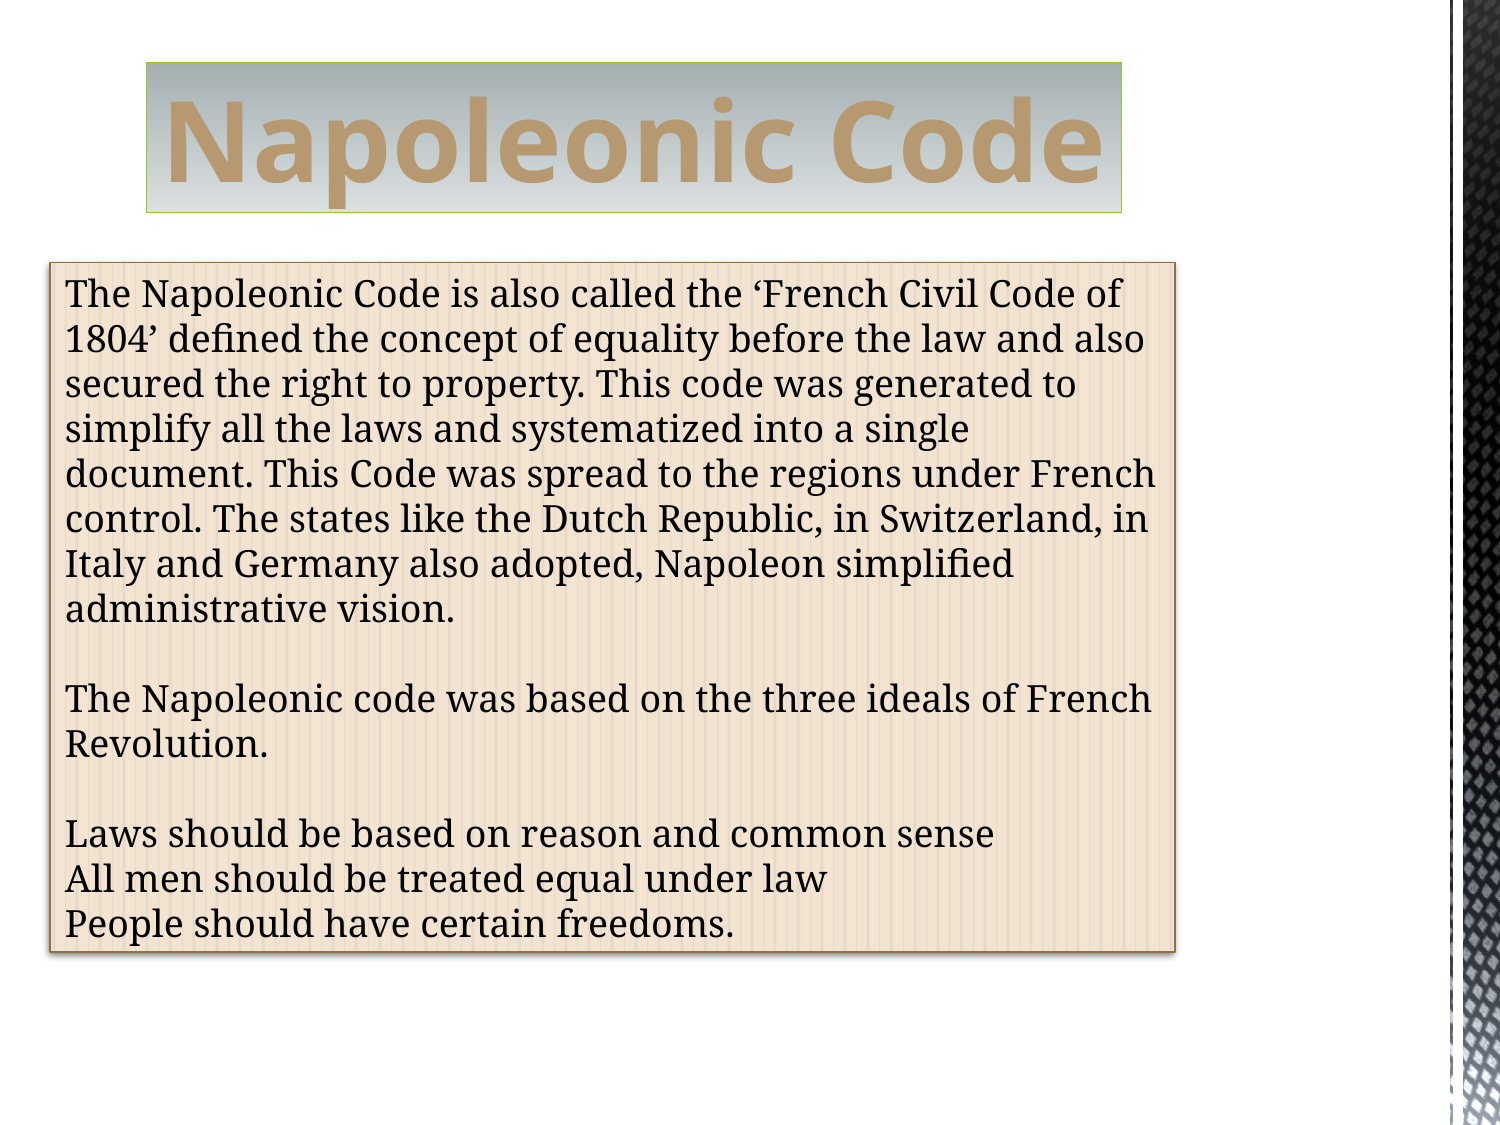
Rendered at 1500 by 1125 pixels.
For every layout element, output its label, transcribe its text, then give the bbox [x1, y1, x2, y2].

picture [1447, 0, 1500, 1125]
text_box The Napoleonic Code is also called the ‘French Civil Code of 1804’ defined the concept of equality before the law and also secured the right to property. This code was generated to simplify all the laws and systematized into a single document. This Code was spread to the regions under French control. The states like the Dutch Republic, in Switzerland, in Italy and Germany also adopted, Napoleon simplified administrative vision. The Napoleonic code was based on the three ideals of French Revolution. Laws should be based on reason and common sense All men should be treated equal under law People should have certain freedoms. [49, 262, 1176, 953]
text_box Napoleonic Code [146, 62, 1122, 213]
